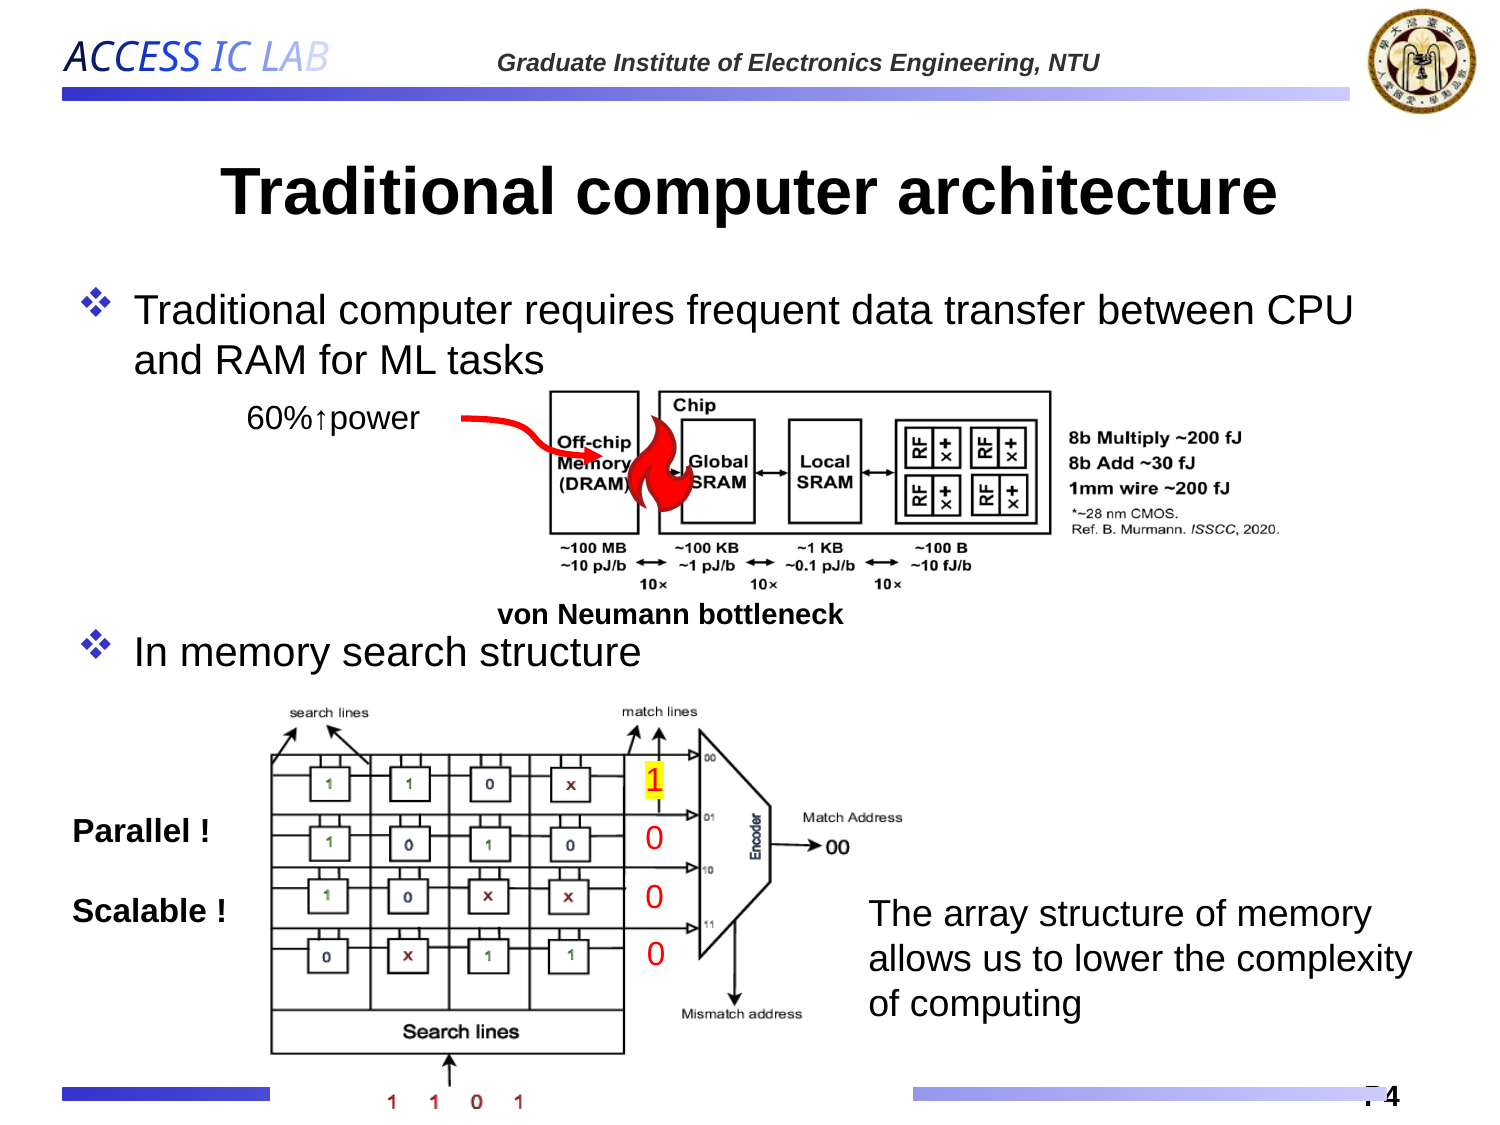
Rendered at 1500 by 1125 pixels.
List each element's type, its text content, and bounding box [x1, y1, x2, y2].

picture [270, 704, 913, 1109]
text_box The array structure of memory allows us to lower the complexity of computing [917, 881, 1438, 1069]
text_box 60%↑power [156, 389, 532, 440]
text_box Scalable ! [0, 881, 259, 933]
title Traditional computer architecture [62, 124, 1438, 251]
text_box von Neumann bottleneck [407, 588, 992, 639]
picture [1359, 0, 1488, 125]
picture [537, 373, 1288, 599]
text_box Parallel ! [0, 801, 237, 853]
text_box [460, 418, 604, 457]
list Traditional computer requires frequent data transfer between CPU and RAM for ML tasks In memory search structure [62, 275, 1438, 1063]
